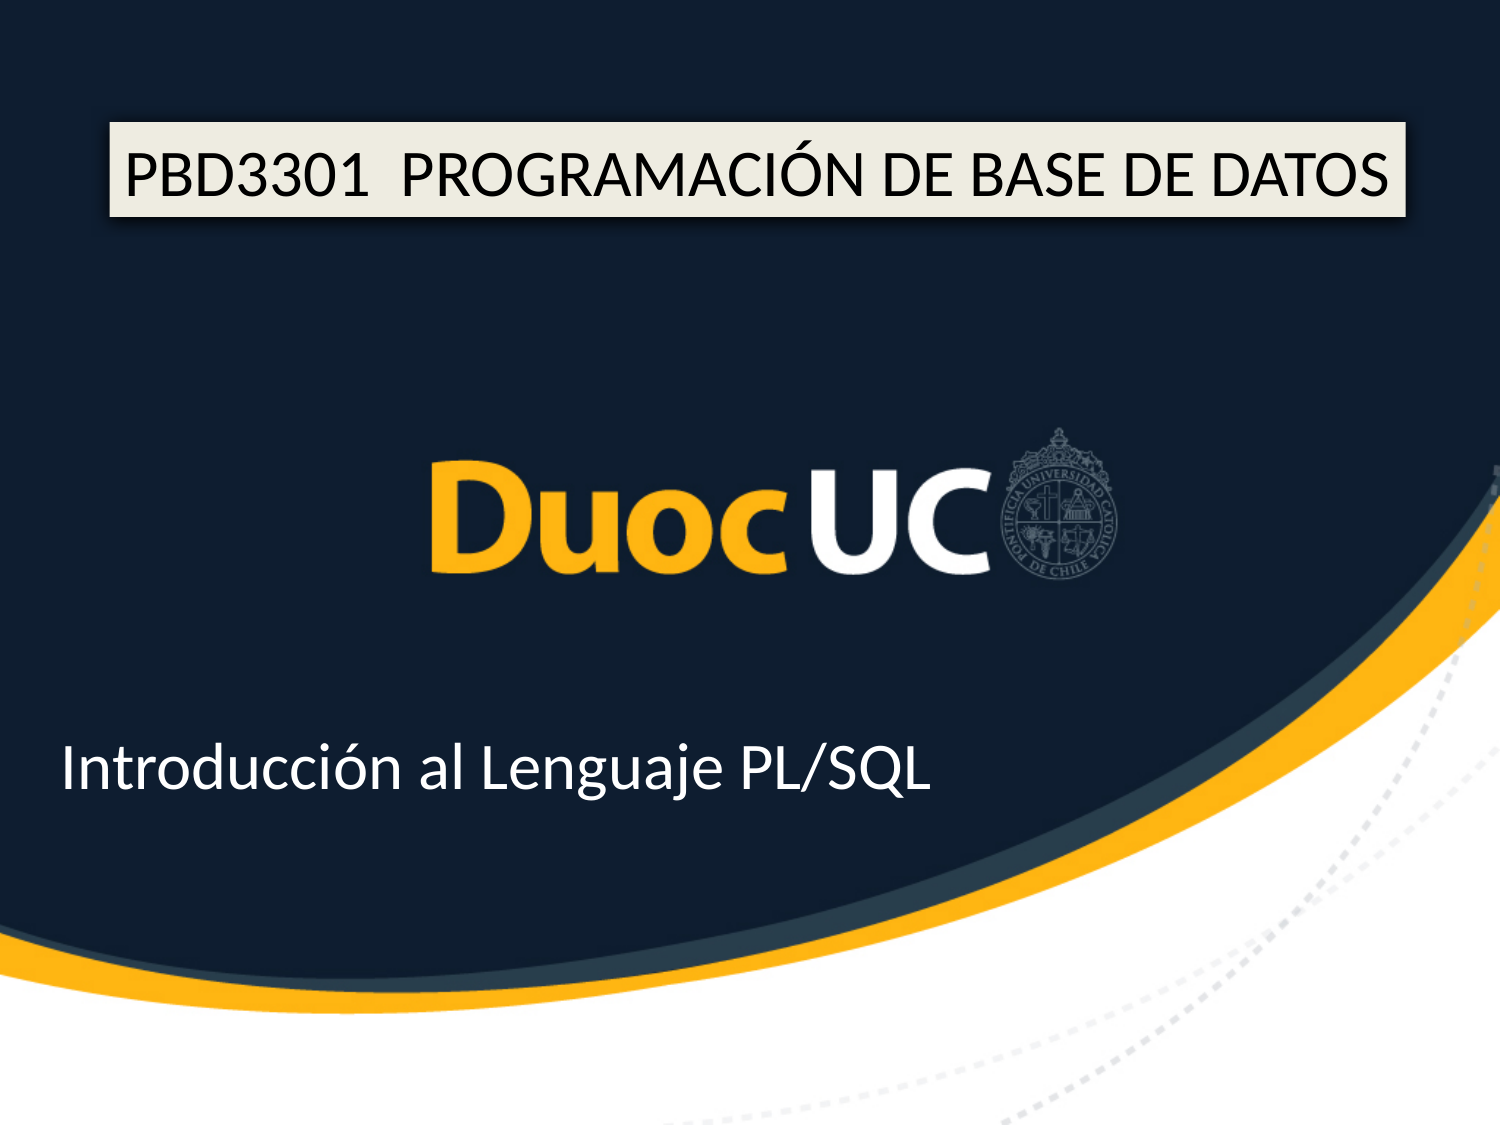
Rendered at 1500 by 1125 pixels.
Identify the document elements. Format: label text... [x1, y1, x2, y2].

text_box Introducción al Lenguaje PL/SQL [46, 715, 948, 811]
text_box PBD3301 PROGRAMACIÓN DE BASE DE DATOS [109, 122, 1406, 217]
picture [0, 0, 1500, 1125]
